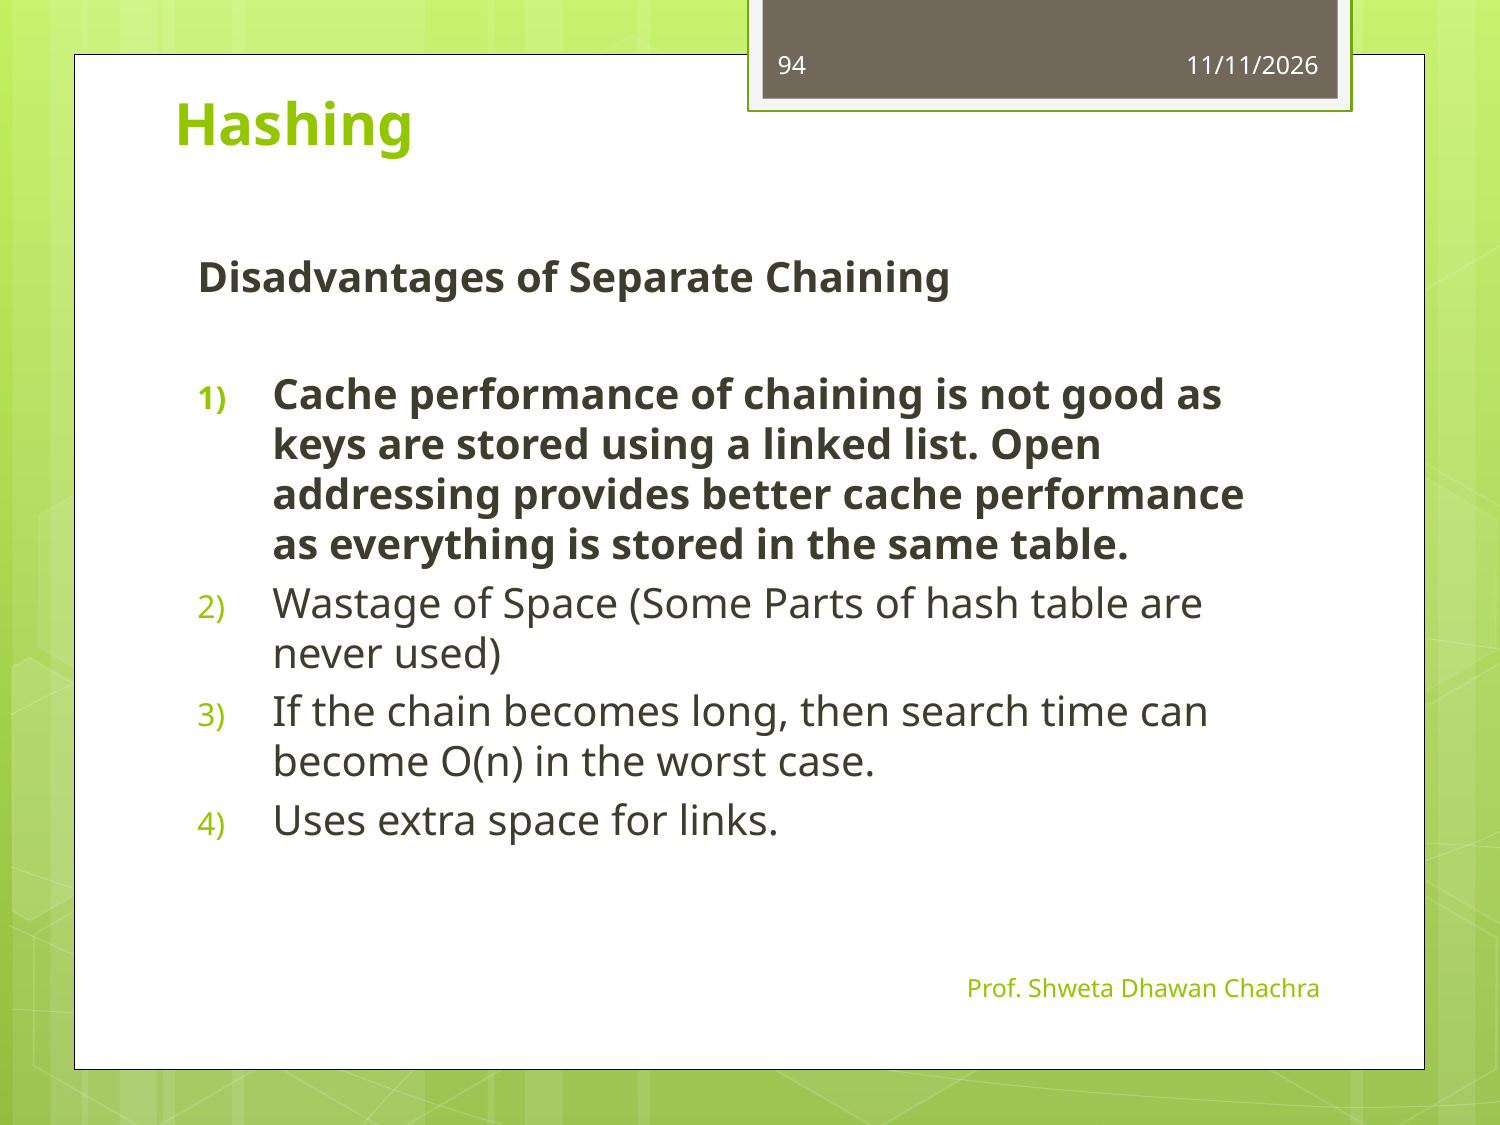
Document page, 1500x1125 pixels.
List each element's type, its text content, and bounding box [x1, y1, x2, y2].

slide_number 94 [762, 36, 982, 97]
title Hashing [159, 78, 1312, 165]
list Disadvantages of Separate Chaining Cache performance of chaining is not good as keys are stored using a linked list. Open addressing provides better cache performance as everything is stored in the same table. Wastage of Space (Some Parts of hash table are never used) If the chain becomes long, then search time can become O(n) in the worst case. Uses extra space for links. [171, 243, 1283, 957]
footer Prof. Shweta Dhawan Chachra [761, 960, 1336, 1020]
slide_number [983, 36, 1334, 97]
list [0, 299, 11, 306]
